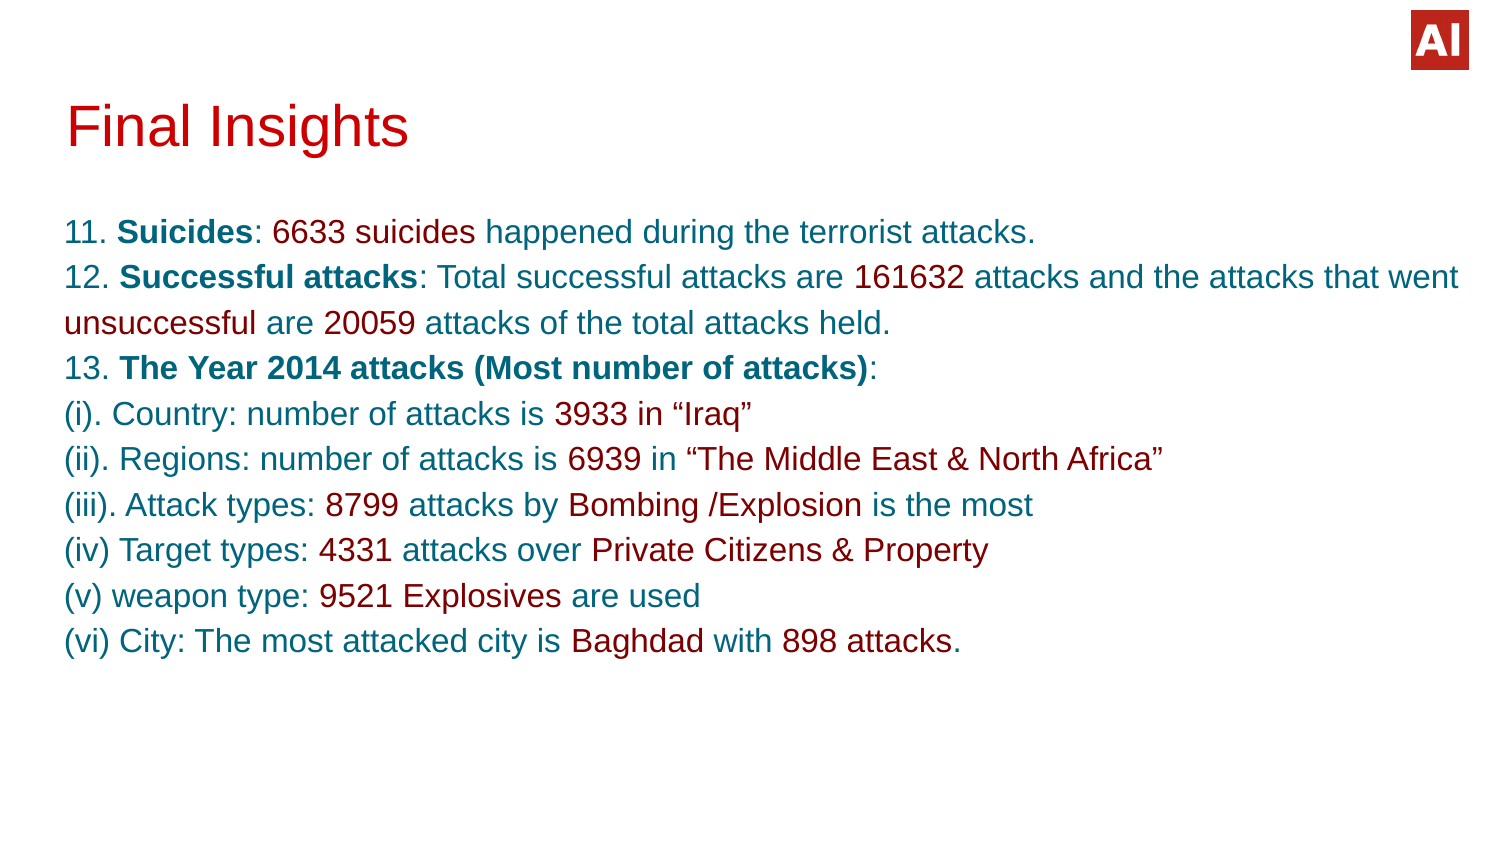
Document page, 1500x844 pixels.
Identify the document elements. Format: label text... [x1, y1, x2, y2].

picture [1411, 10, 1469, 70]
title Final Insights [51, 72, 1449, 167]
list 11. Suicides: 6633 suicides happened during the terrorist attacks. 12. Successful attacks: Total successful attacks are 161632 attacks and the attacks that went unsuccessful are 20059 attacks of the total attacks held. 13. The Year 2014 attacks (Most number of attacks): (i). Country: number of attacks is 3933 in “Iraq” (ii). Regions: number of attacks is 6939 in “The Middle East & North Africa” (iii). Attack types: 8799 attacks by Bombing /Explosion is the most (iv) Target types: 4331 attacks over Private Citizens & Property (v) weapon type: 9521 Explosives are used (vi) City: The most attacked city is Baghdad with 898 attacks. [30, 189, 1491, 814]
